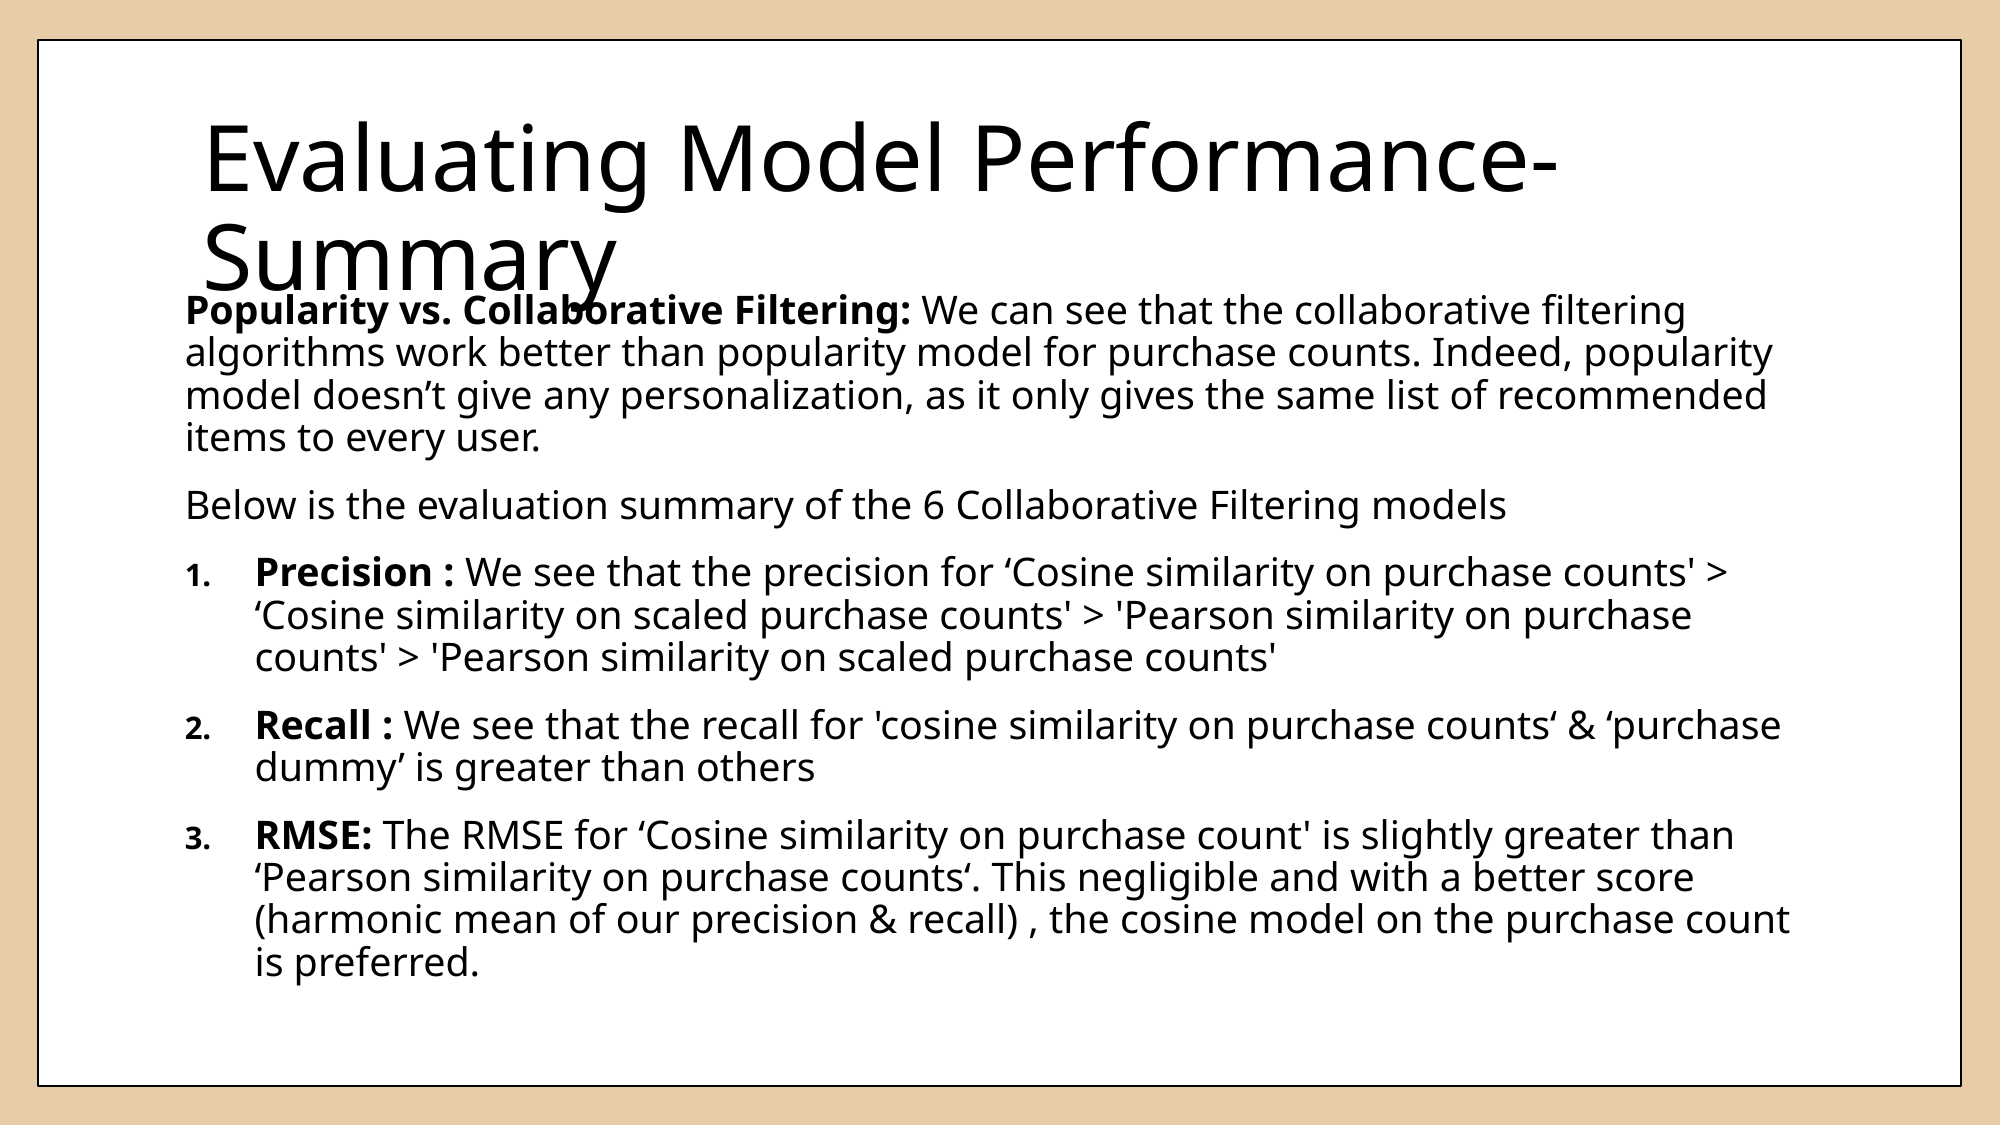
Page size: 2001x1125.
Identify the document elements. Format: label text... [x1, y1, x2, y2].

title Evaluating Model Performance- Summary [187, 99, 1808, 282]
list Popularity vs. Collaborative Filtering: We can see that the collaborative filtering algorithms work better than popularity model for purchase counts. Indeed, popularity model doesn’t give any personalization, as it only gives the same list of recommended items to every user. Below is the evaluation summary of the 6 Collaborative Filtering models Precision : We see that the precision for ‘Cosine similarity on purchase counts' > ‘Cosine similarity on scaled purchase counts' > 'Pearson similarity on purchase counts' > 'Pearson similarity on scaled purchase counts' Recall : We see that the recall for 'cosine similarity on purchase counts‘ & ‘purchase dummy’ is greater than others RMSE: The RMSE for ‘Cosine similarity on purchase count' is slightly greater than ‘Pearson similarity on purchase counts‘. This negligible and with a better score (harmonic mean of our precision & recall) , the cosine model on the purchase count is preferred. [162, 282, 1808, 1000]
